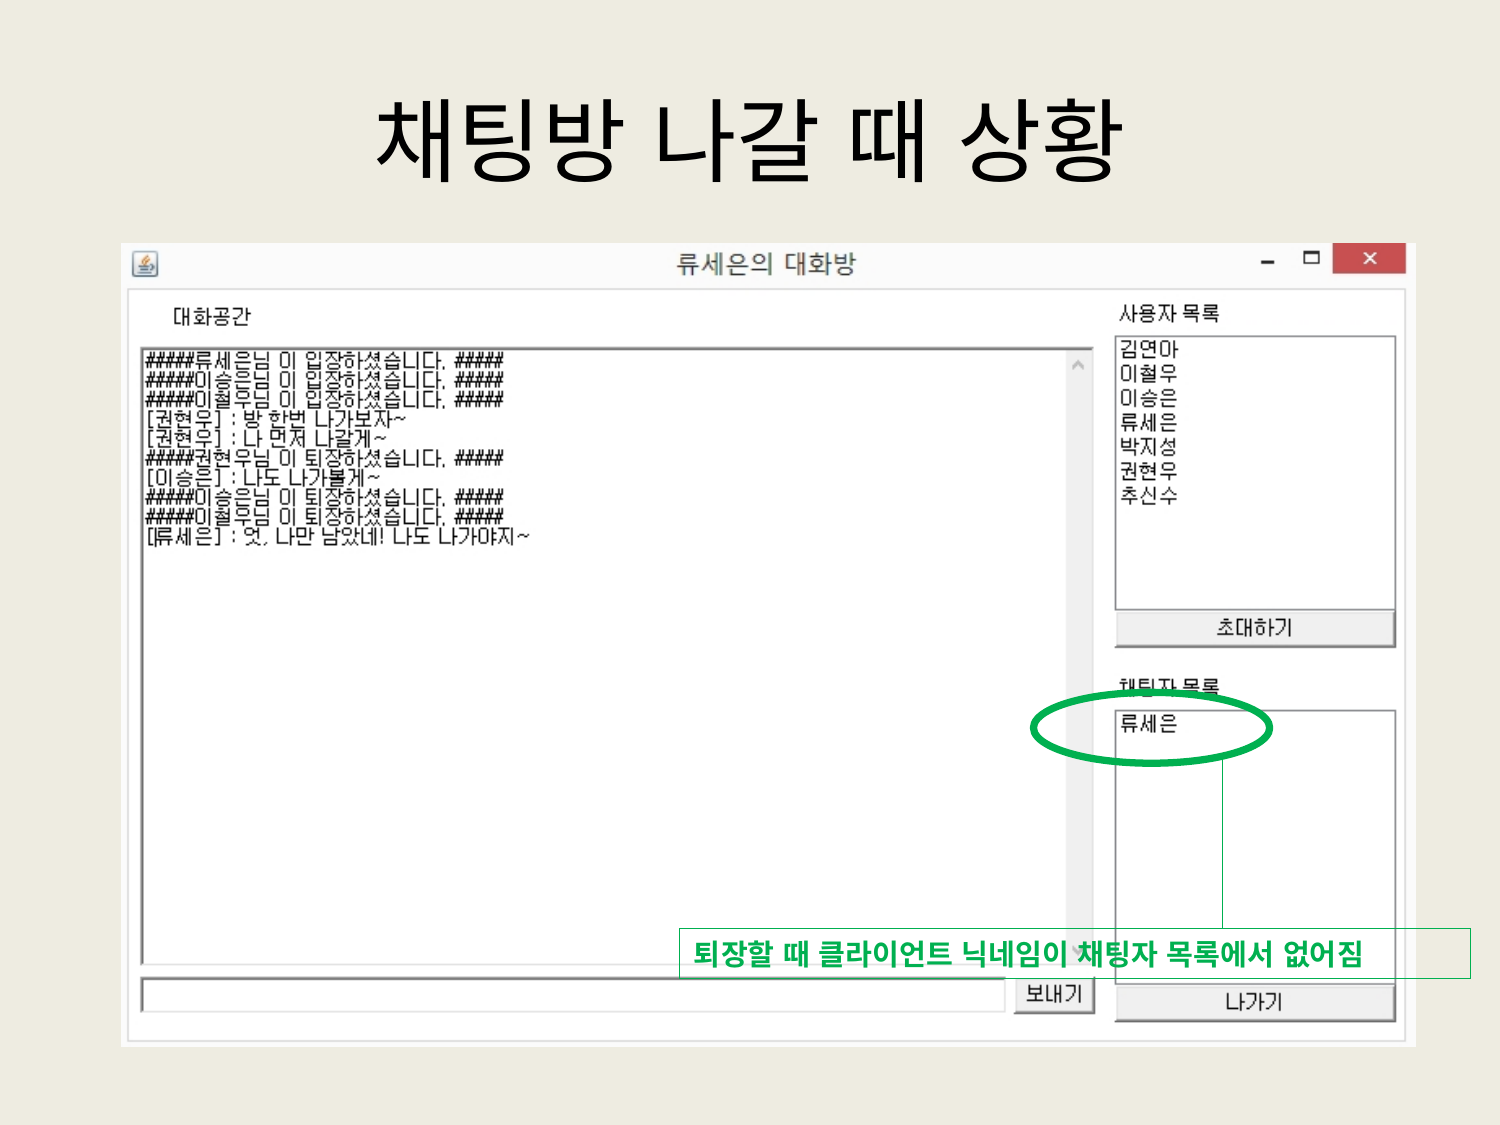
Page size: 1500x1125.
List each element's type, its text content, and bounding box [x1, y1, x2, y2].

title 채팅방 나갈 때 상황 [75, 45, 1425, 233]
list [121, 243, 1416, 1047]
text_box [678, 692, 1471, 980]
